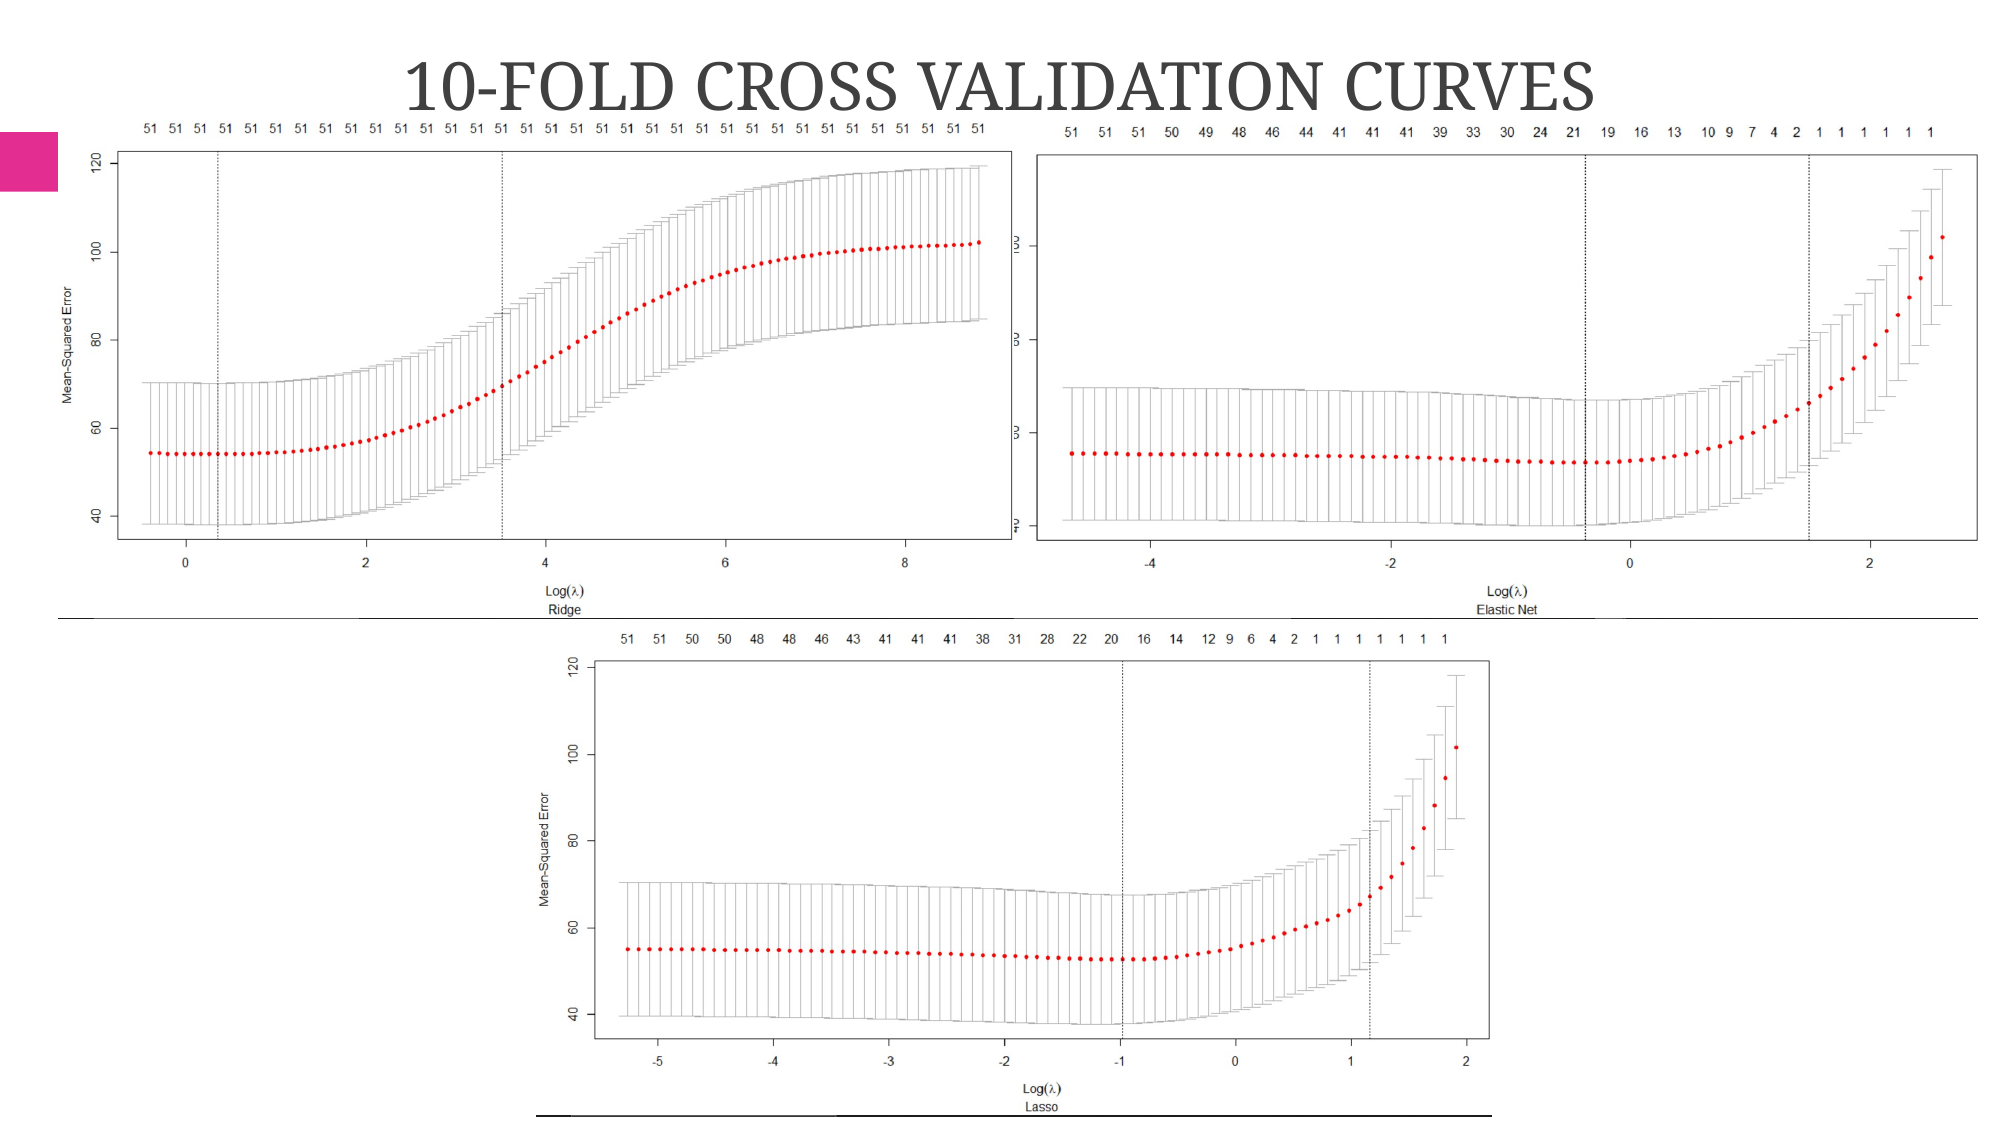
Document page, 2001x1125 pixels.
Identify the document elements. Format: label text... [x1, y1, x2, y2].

picture [57, 121, 1979, 620]
title 10-Fold Cross Validation Curves [95, 35, 1905, 119]
picture [535, 628, 1492, 1118]
